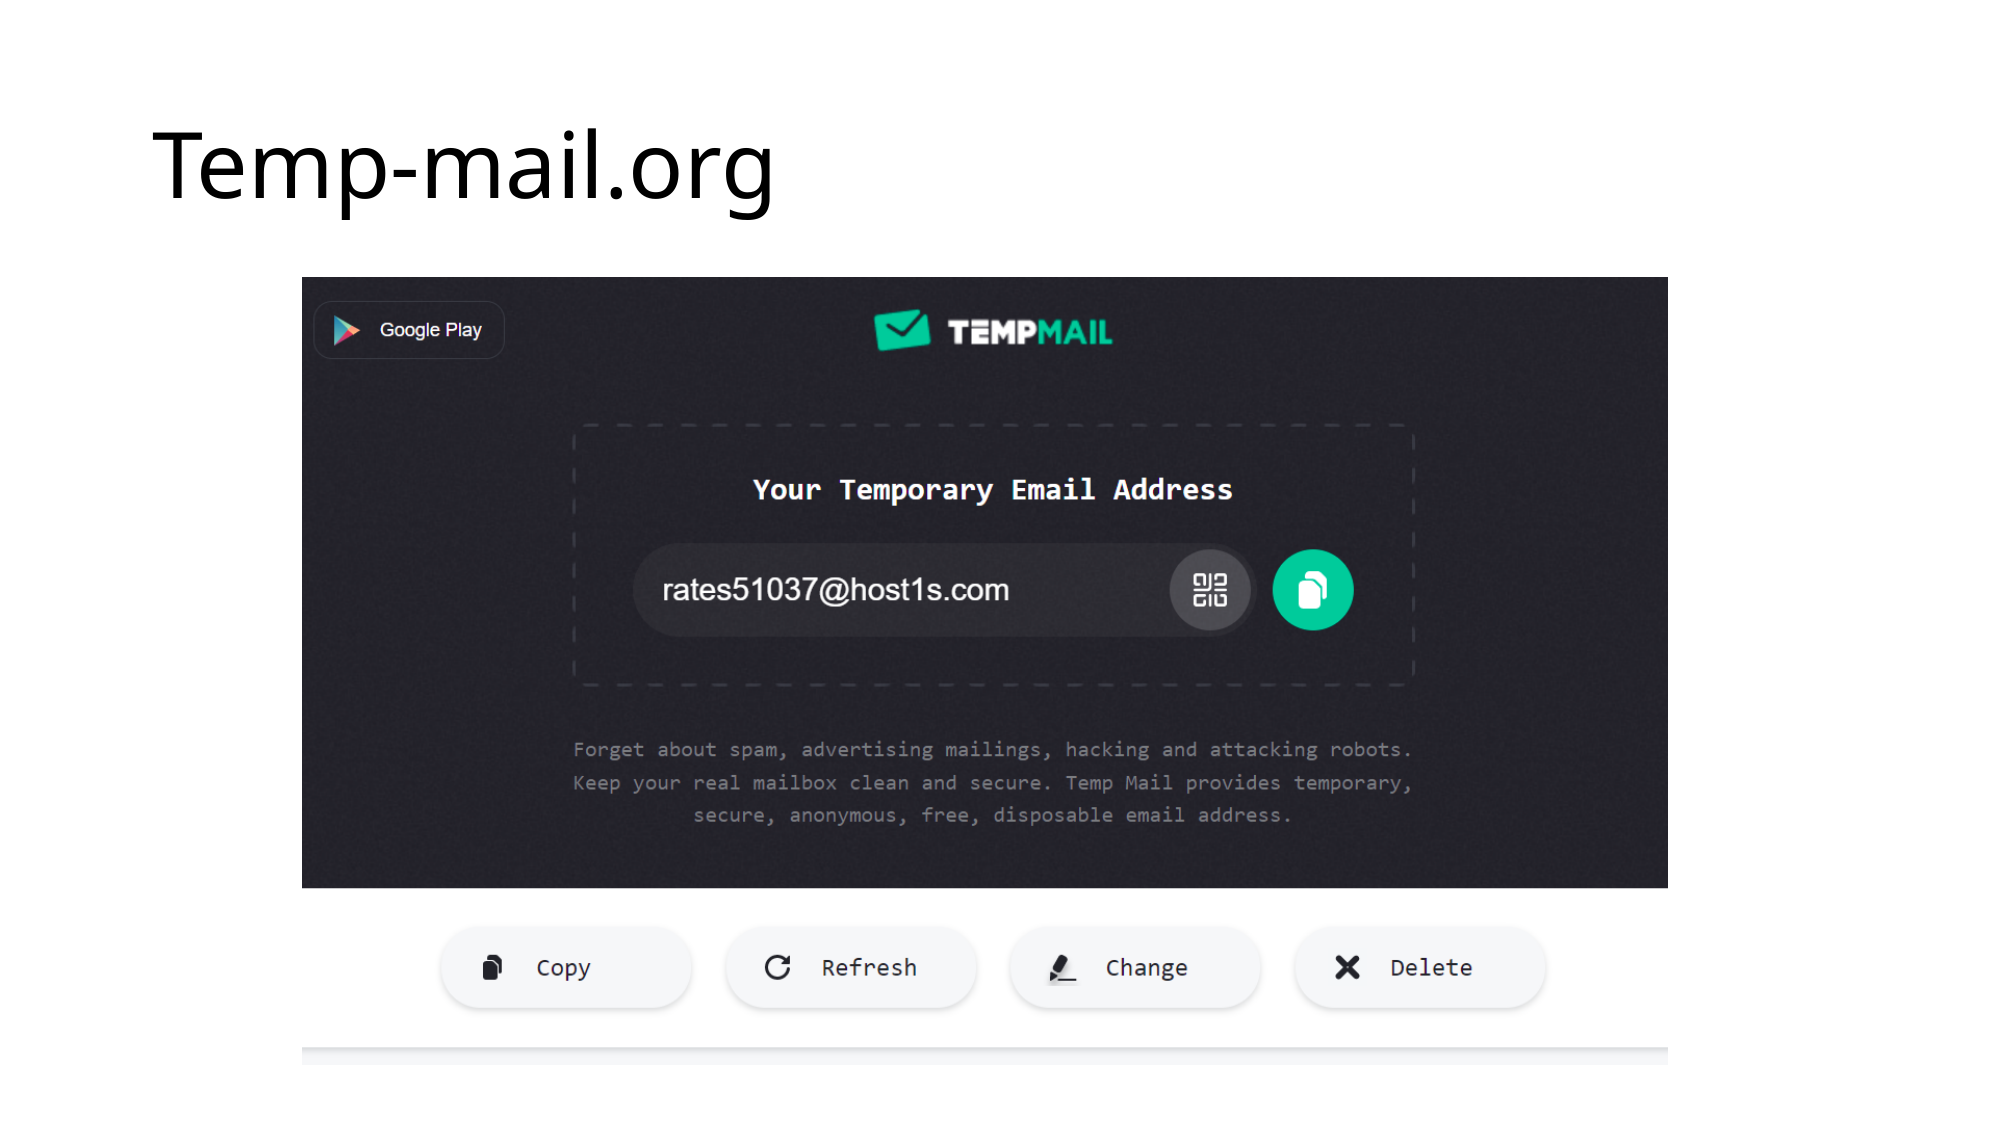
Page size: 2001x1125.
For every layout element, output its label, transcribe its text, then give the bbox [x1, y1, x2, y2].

title Temp-mail.org [137, 59, 1863, 278]
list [302, 277, 1667, 1066]
